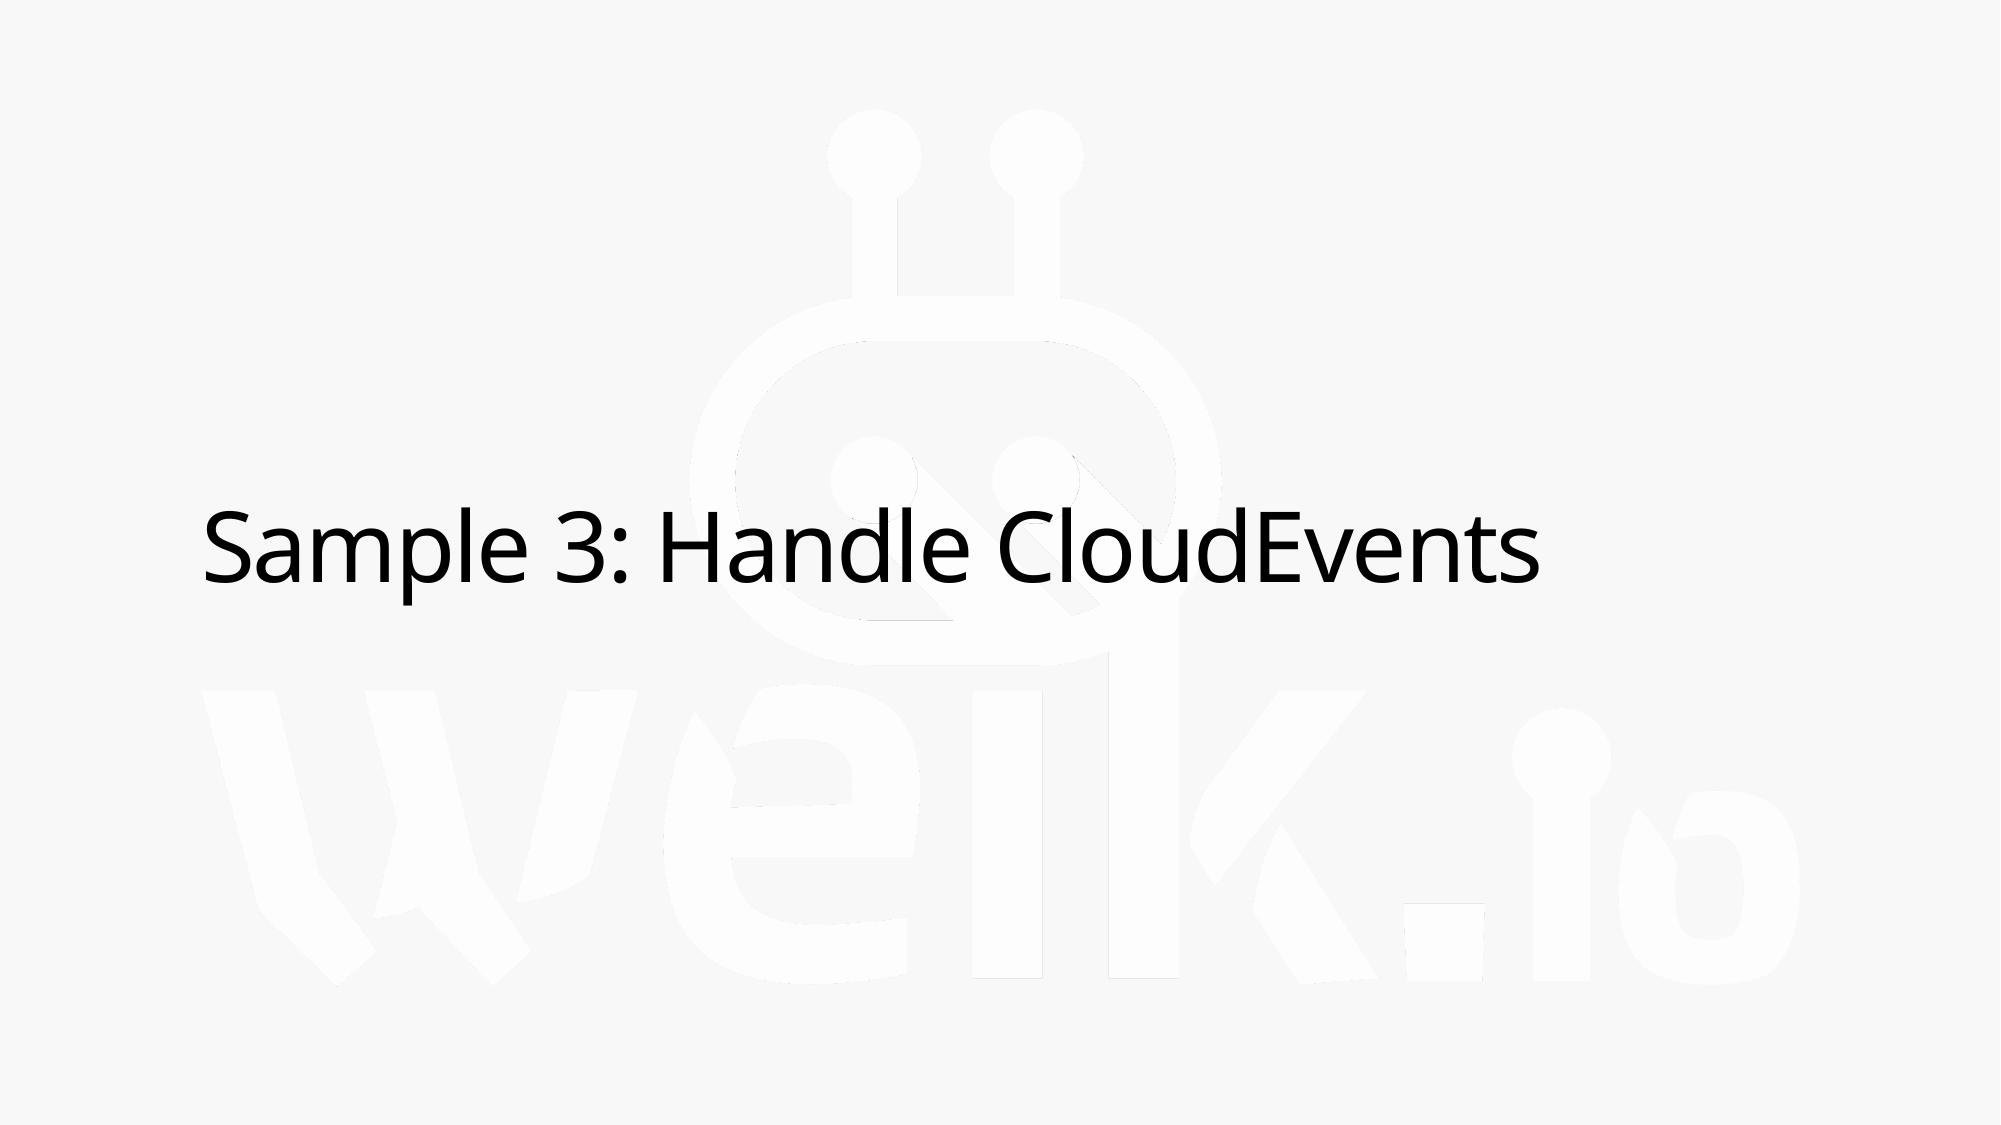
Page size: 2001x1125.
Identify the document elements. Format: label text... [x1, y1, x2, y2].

title CloudEvent Sources [91, 0, 1909, 1125]
title Sample 3: Handle CloudEvents [177, 476, 1874, 625]
